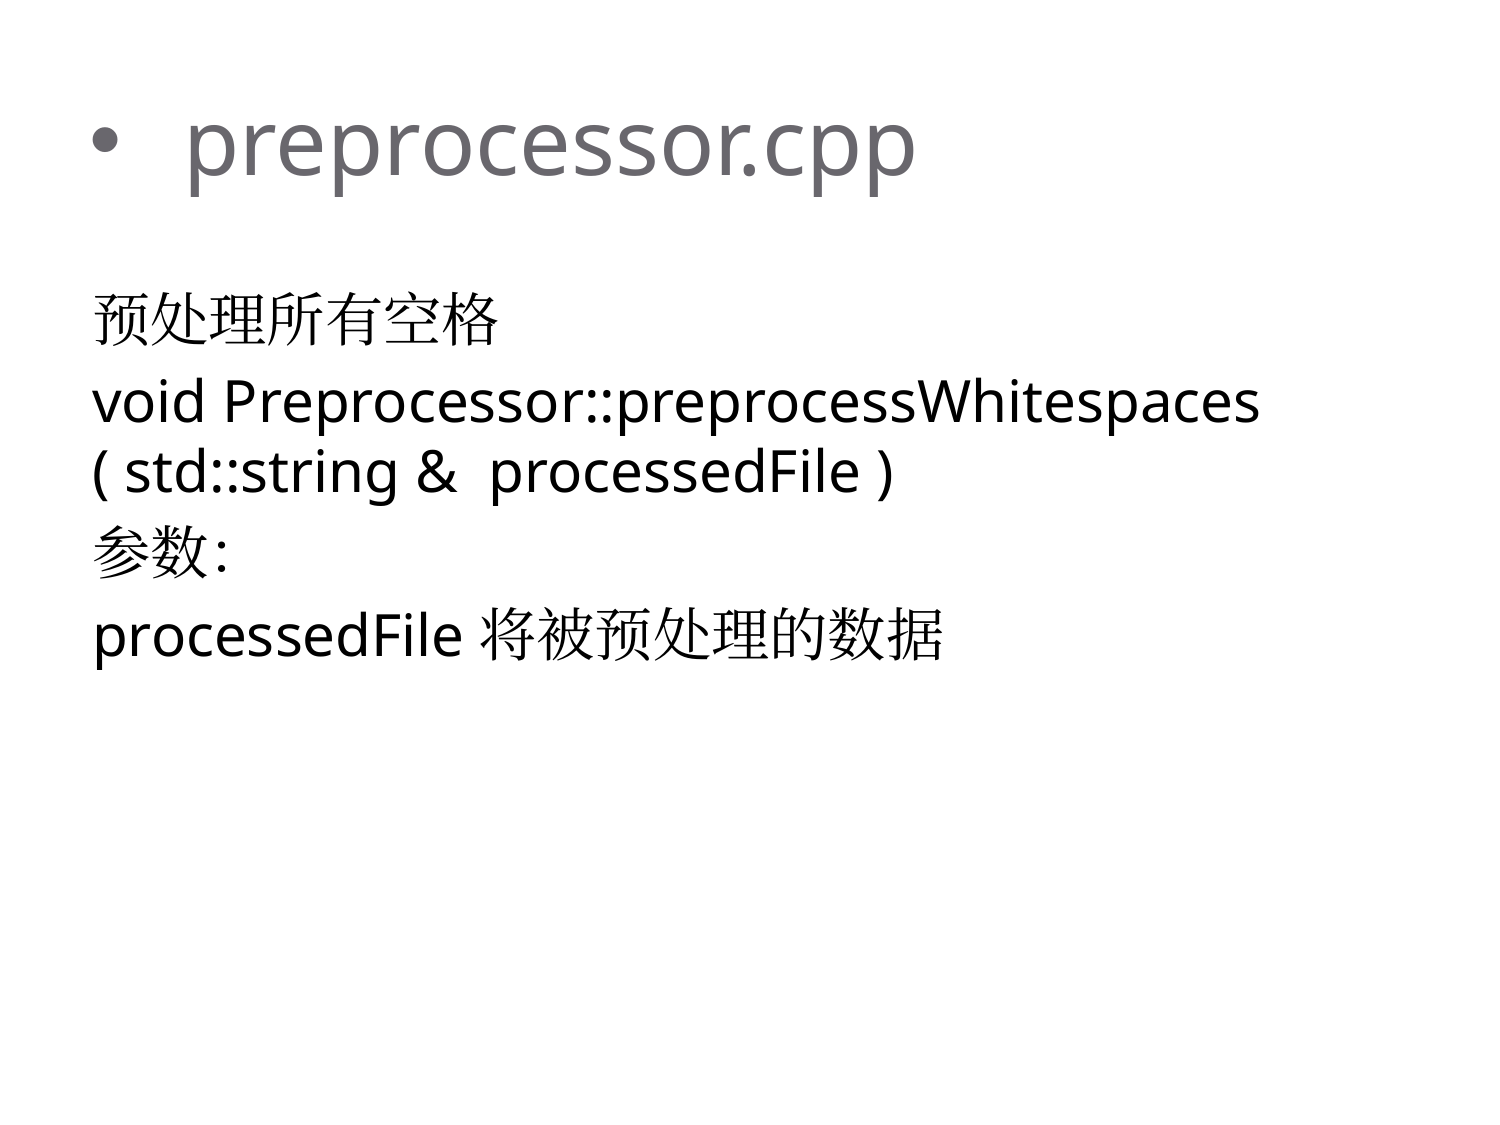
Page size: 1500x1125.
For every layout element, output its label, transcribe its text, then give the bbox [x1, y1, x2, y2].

title preprocessor.cpp [74, 44, 1426, 233]
list 预处理所有空格 void Preprocessor::preprocessWhitespaces ( std::string & processedFile ) 参数： processedFile将被预处理的数据 [77, 275, 1428, 1125]
